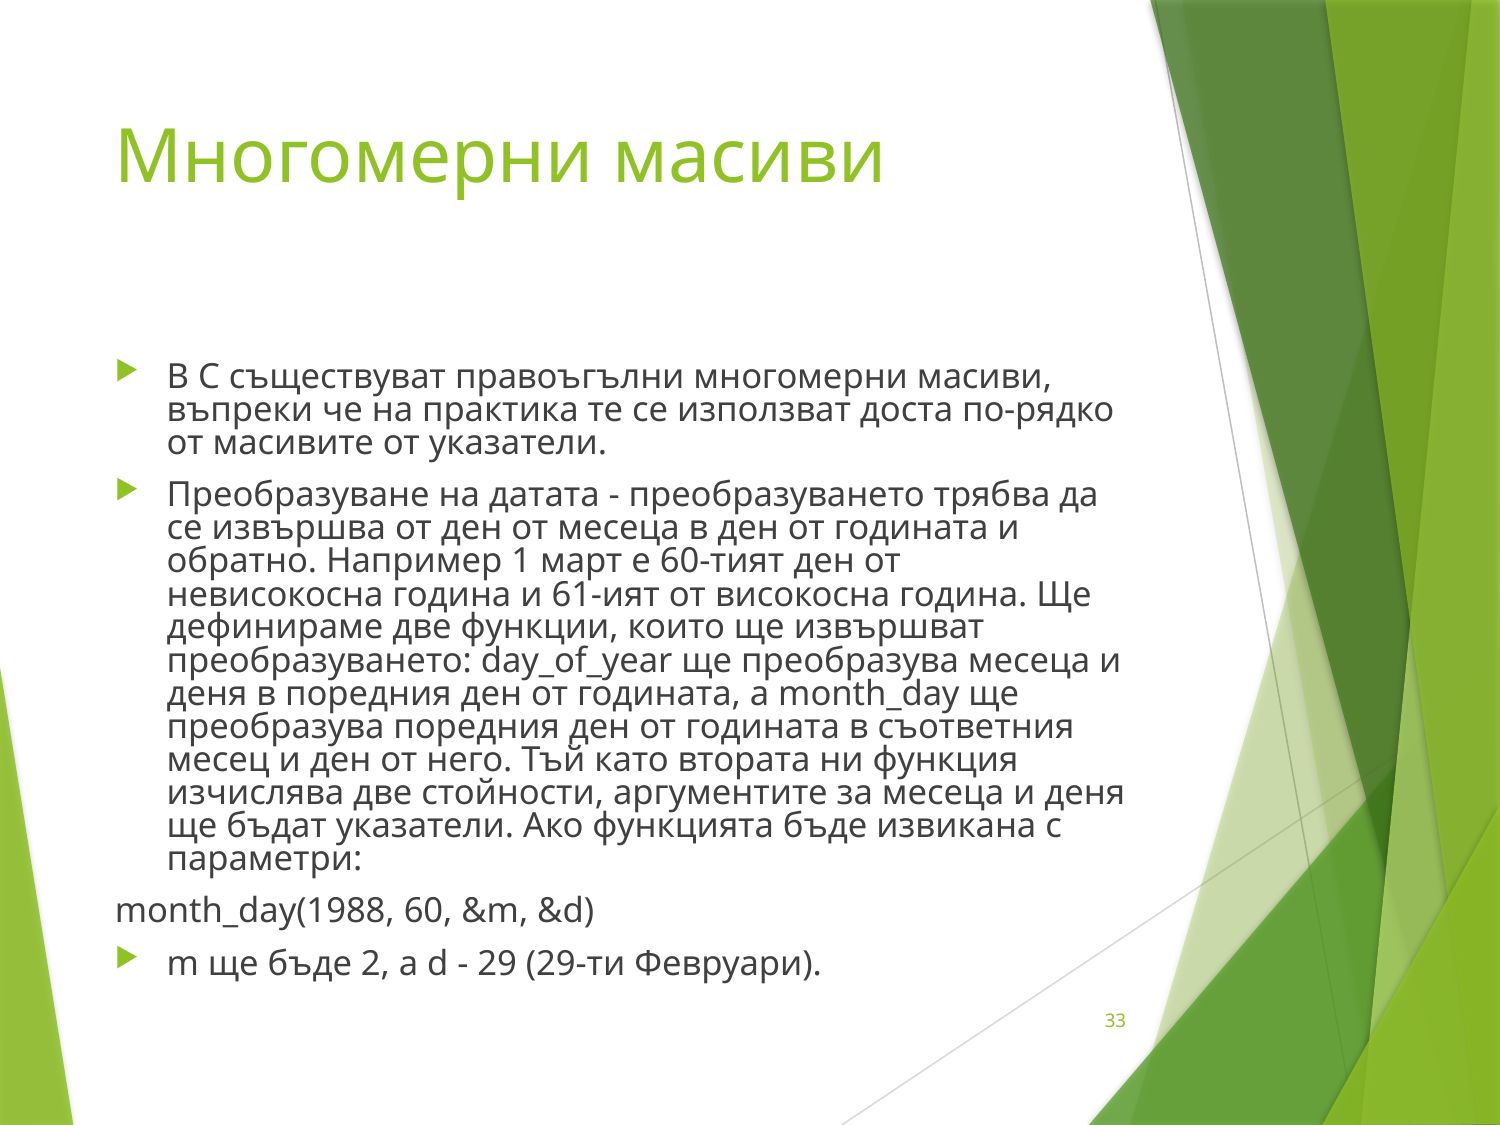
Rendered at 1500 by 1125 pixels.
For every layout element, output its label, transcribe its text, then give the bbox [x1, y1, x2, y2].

slide_number [886, 991, 999, 1051]
slide_number 33 [1057, 991, 1142, 1051]
list В С съществуват правоъгълни многомерни масиви, въпреки че на практика те се използват доста по-рядко от масивите от указатели. Преобразуване на датата - преобразуването трябва да се извършва от ден от месеца в ден от годината и обратно. Например 1 март е 60-тият ден от невисокосна година и 61-ият от високосна година. Ще дефинираме две функции, които ще извършват преобразуването: day_of_year ще преобразува месеца и деня в поредния ден от годината, a month_day ще преобразува поредния ден от годината в съответния месец и ден от него. Тъй като втората ни функция изчислява две стойности, аргументите за месеца и деня ще бъдат указатели. Ако функцията бъде извикана с параметри: month_day(1988, 60, &m, &d) m ще бъде 2, a d - 29 (29-ти Февруари). [99, 354, 1142, 992]
title Многомерни масиви [99, 99, 1142, 317]
